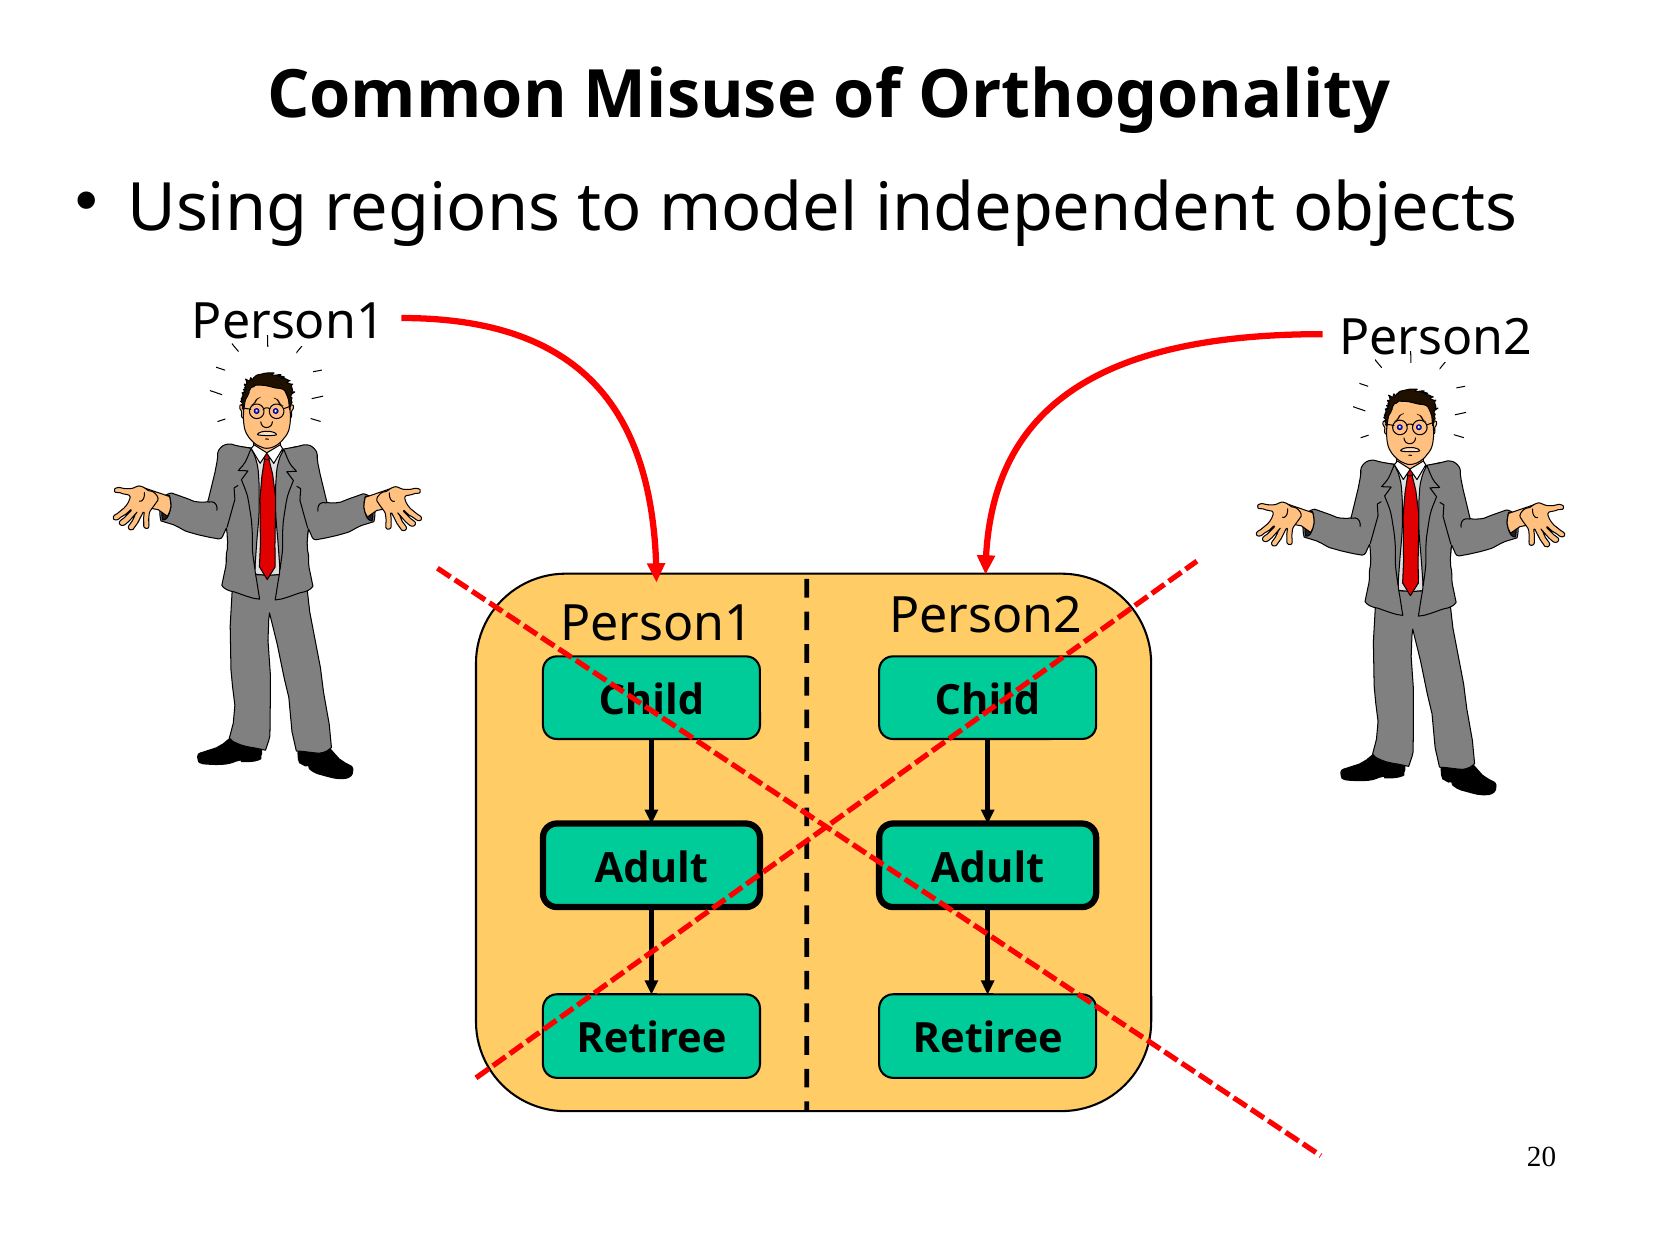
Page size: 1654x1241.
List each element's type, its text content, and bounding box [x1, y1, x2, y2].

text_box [393, 317, 1249, 582]
title Common Misuse of Orthogonality [73, 27, 1585, 166]
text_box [1254, 295, 1568, 797]
list Using regions to model independent objects [58, 173, 1654, 1112]
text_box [437, 560, 1321, 1156]
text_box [111, 279, 425, 780]
